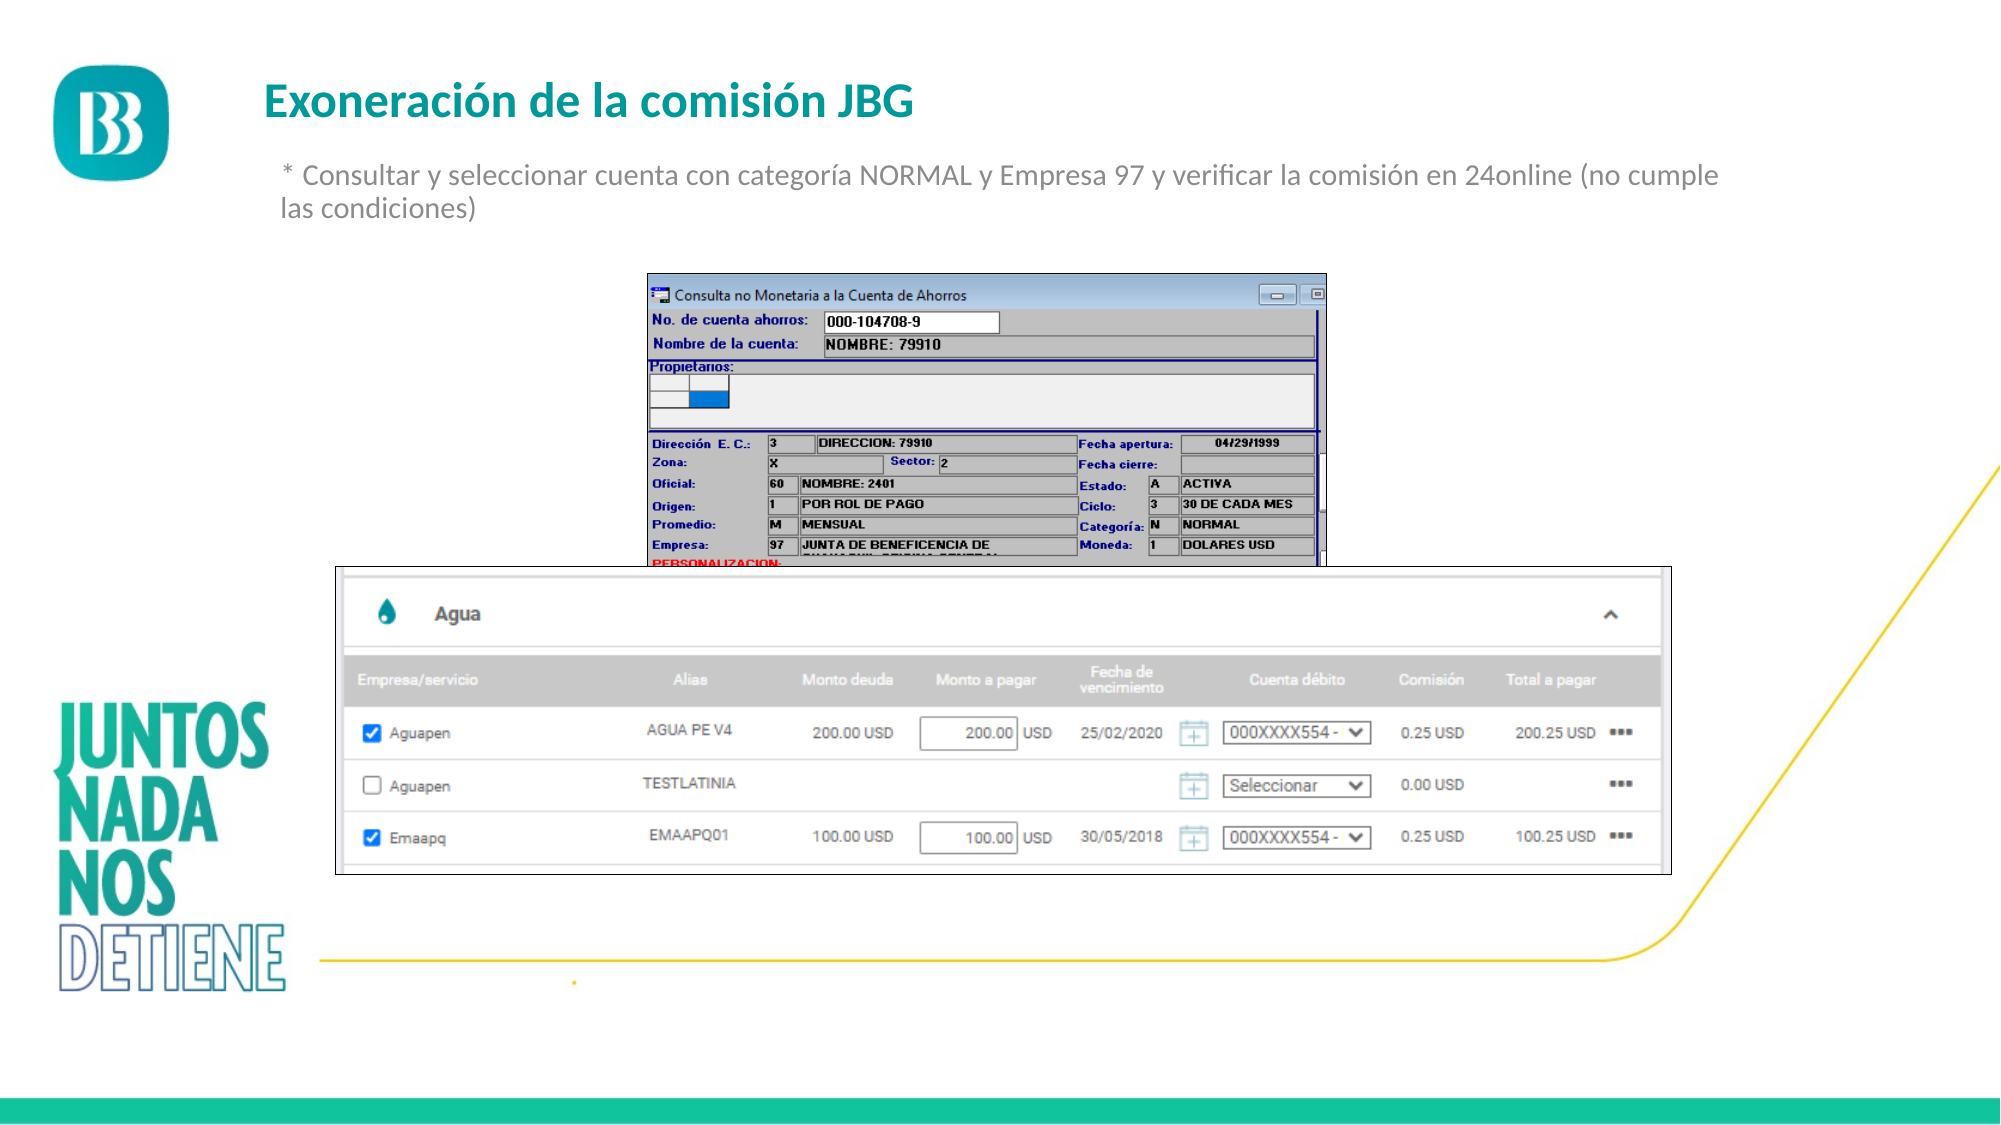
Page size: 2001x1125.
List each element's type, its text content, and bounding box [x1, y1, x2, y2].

list Exoneración de la comisión JBG [248, 67, 1725, 148]
picture [0, 0, 2000, 1125]
text_box * Consultar y seleccionar cuenta con categoría NORMAL y Empresa 97 y verificar la comisión en 24online (no cumple las condiciones) [265, 152, 1742, 233]
